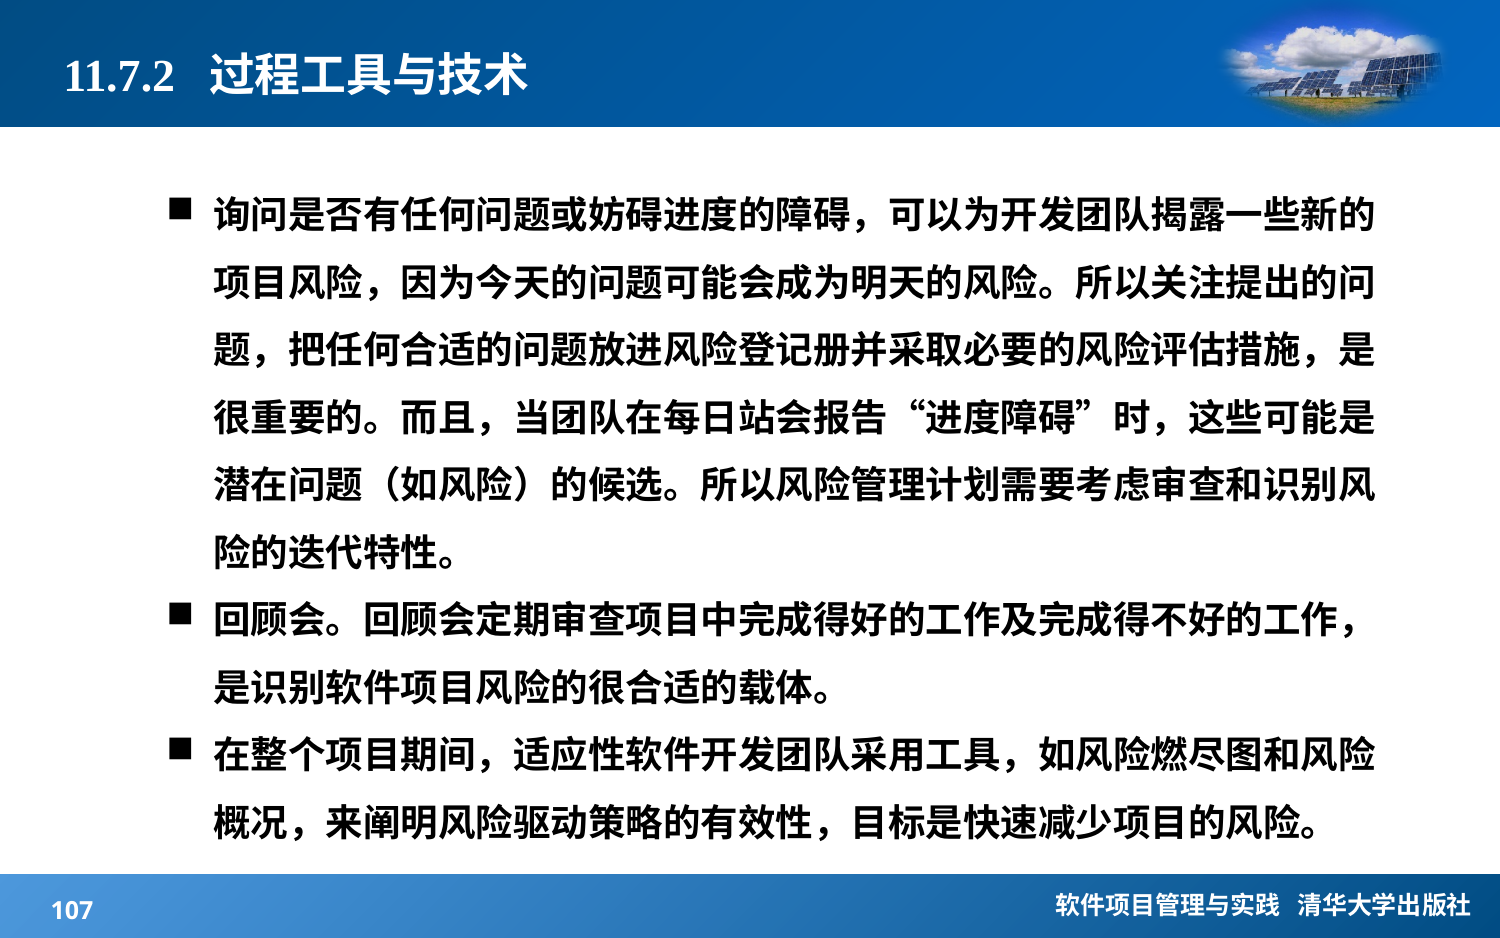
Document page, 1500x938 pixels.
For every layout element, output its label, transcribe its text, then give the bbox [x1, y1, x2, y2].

text_box 询问是否有任何问题或妨碍进度的障碍，可以为开发团队揭露一些新的项目风险，因为今天的问题可能会成为明天的风险。所以关注提出的问题，把任何合适的问题放进风险登记册并采取必要的风险评估措施，是很重要的。而且，当团队在每日站会报告“进度障碍”时，这些可能是潜在问题（如风险）的候选。所以风险管理计划需要考虑审查和识别风险的迭代特性。 回顾会。回顾会定期审查项目中完成得好的工作及完成得不好的工作，是识别软件项目风险的很合适的载体。 在整个项目期间，适应性软件开发团队采用工具，如风险燃尽图和风险概况，来阐明风险驱动策略的有效性，目标是快速减少项目的风险。 [76, 161, 1424, 748]
picture [1233, 6, 1433, 113]
title 11.7.2 过程工具与技术 [48, 19, 1140, 127]
